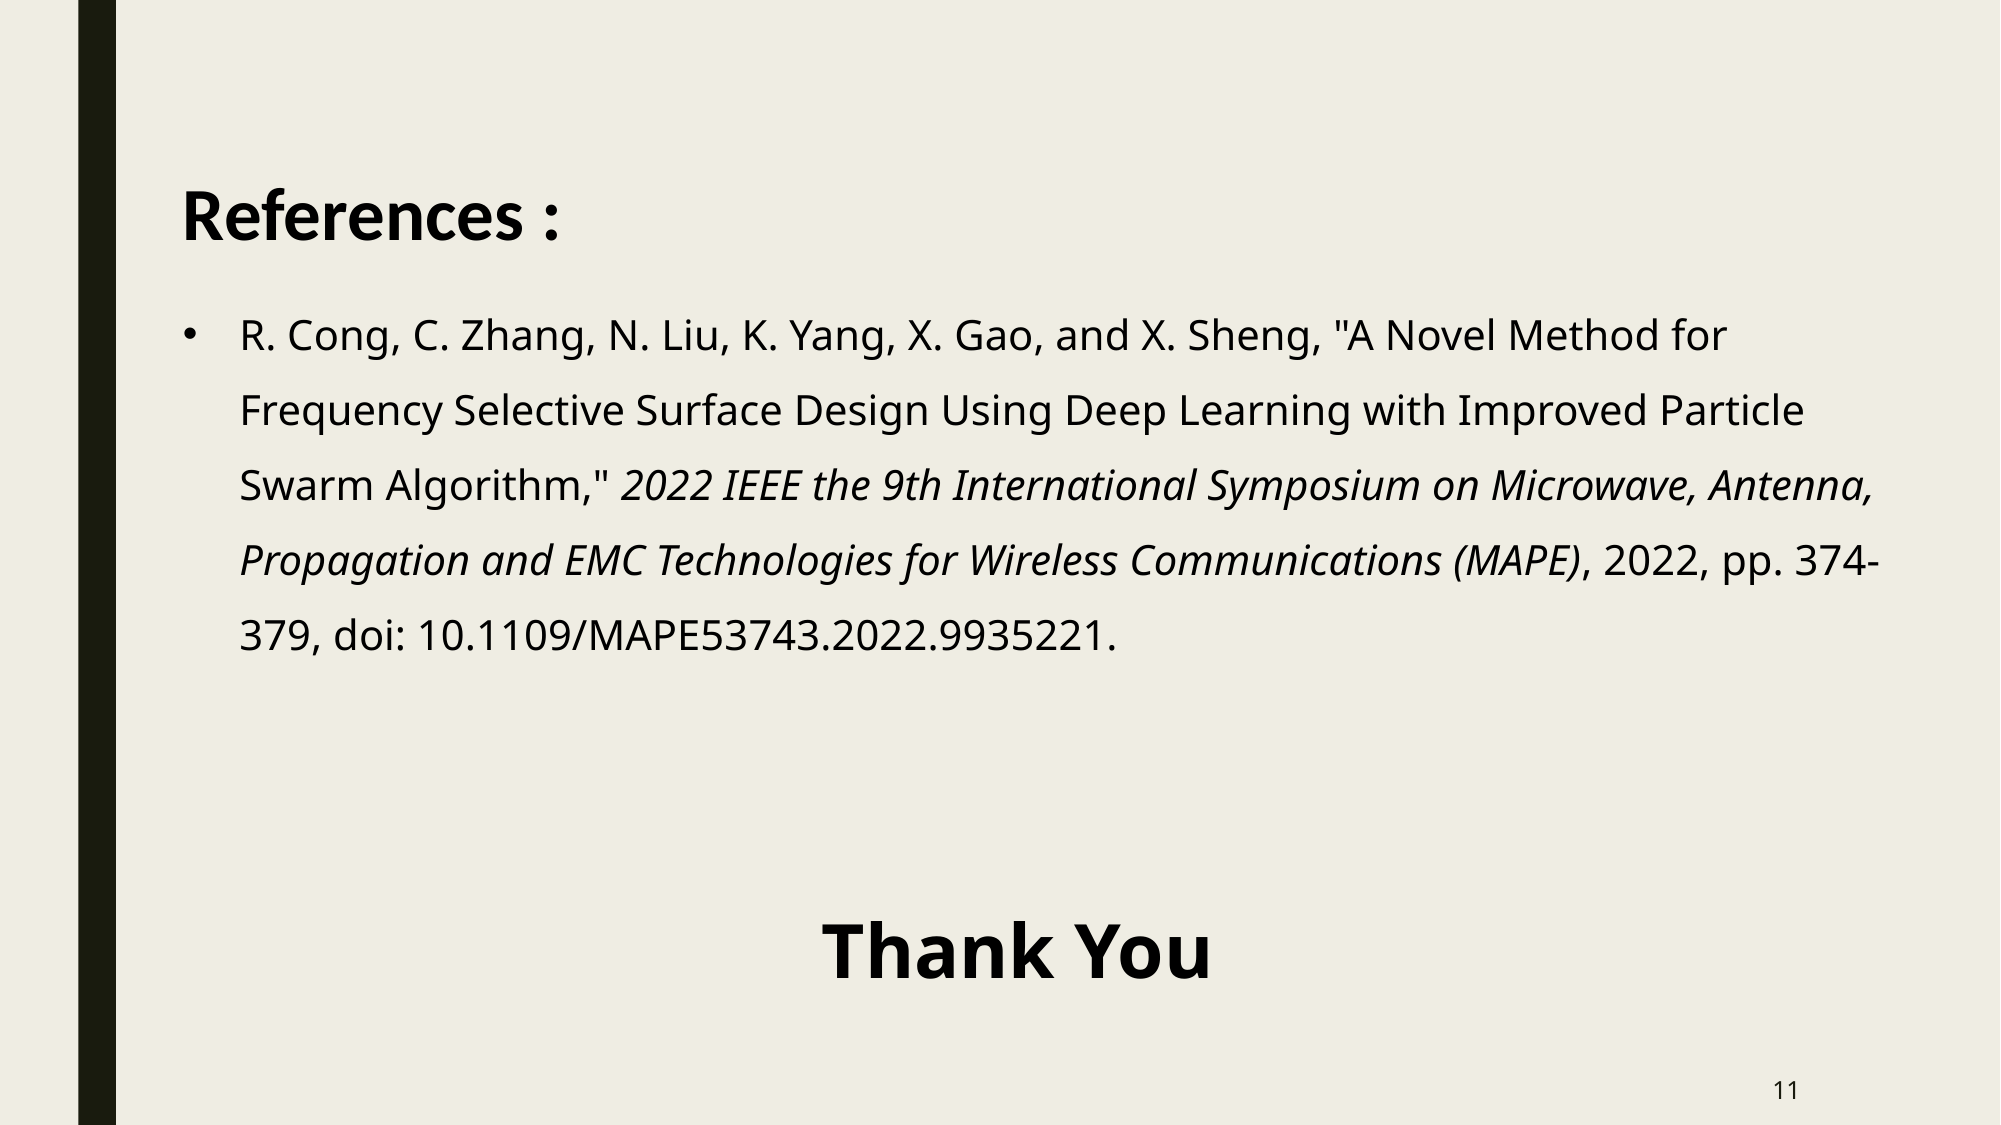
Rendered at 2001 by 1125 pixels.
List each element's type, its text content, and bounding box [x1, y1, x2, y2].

text_box References : [168, 158, 1788, 264]
text_box R. Cong, C. Zhang, N. Liu, K. Yang, X. Gao, and X. Sheng, "A Novel Method for Frequency Selective Surface Design Using Deep Learning with Improved Particle Swarm Algorithm," 2022 IEEE the 9th International Symposium on Microwave, Antenna, Propagation and EMC Technologies for Wireless Communications (MAPE), 2022, pp. 374-379, doi: 10.1109/MAPE53743.2022.9935221. [168, 275, 1956, 666]
slide_number 11 [1553, 1058, 1816, 1125]
text_box Thank You [207, 895, 1828, 1001]
